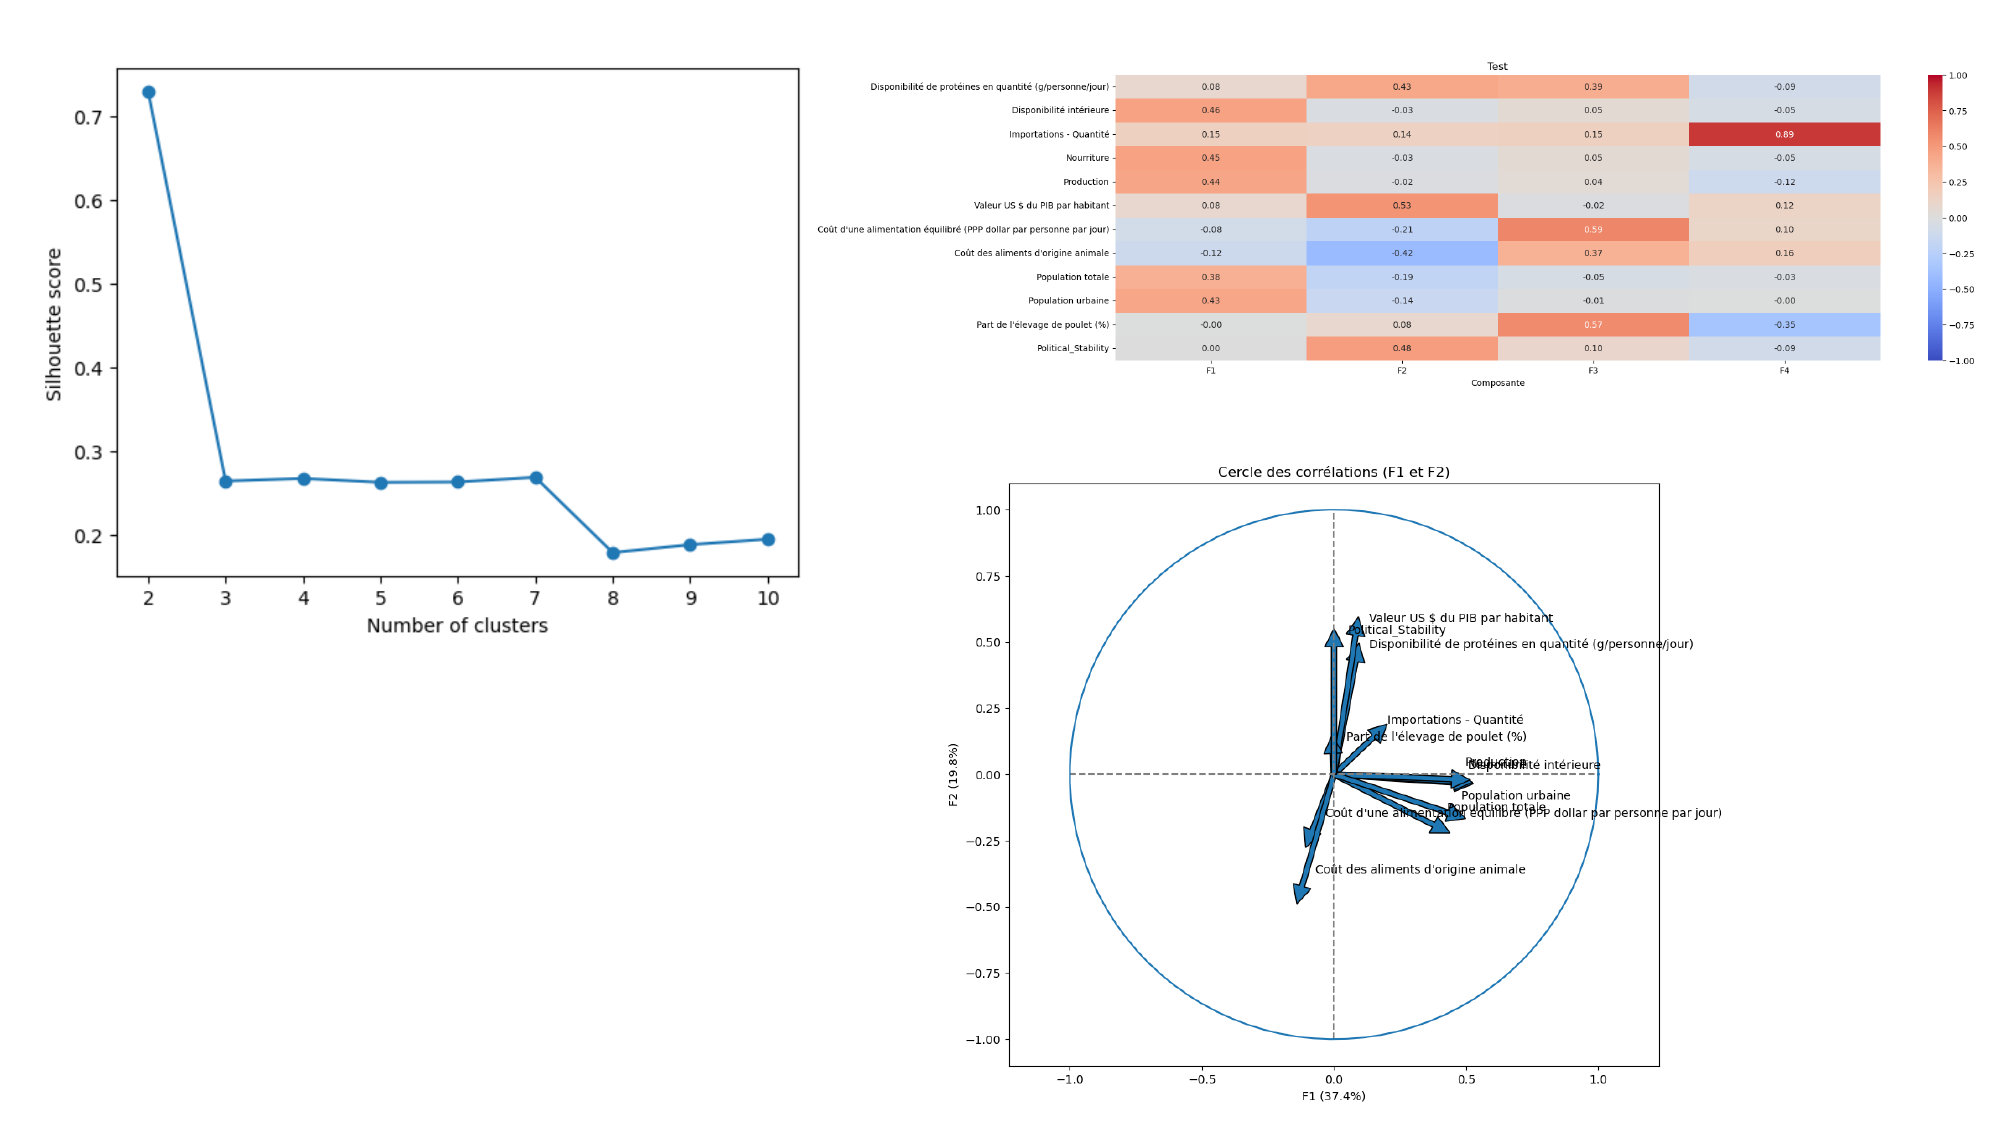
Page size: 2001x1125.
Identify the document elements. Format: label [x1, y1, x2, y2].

picture [33, 56, 1980, 649]
picture [940, 457, 1730, 1110]
